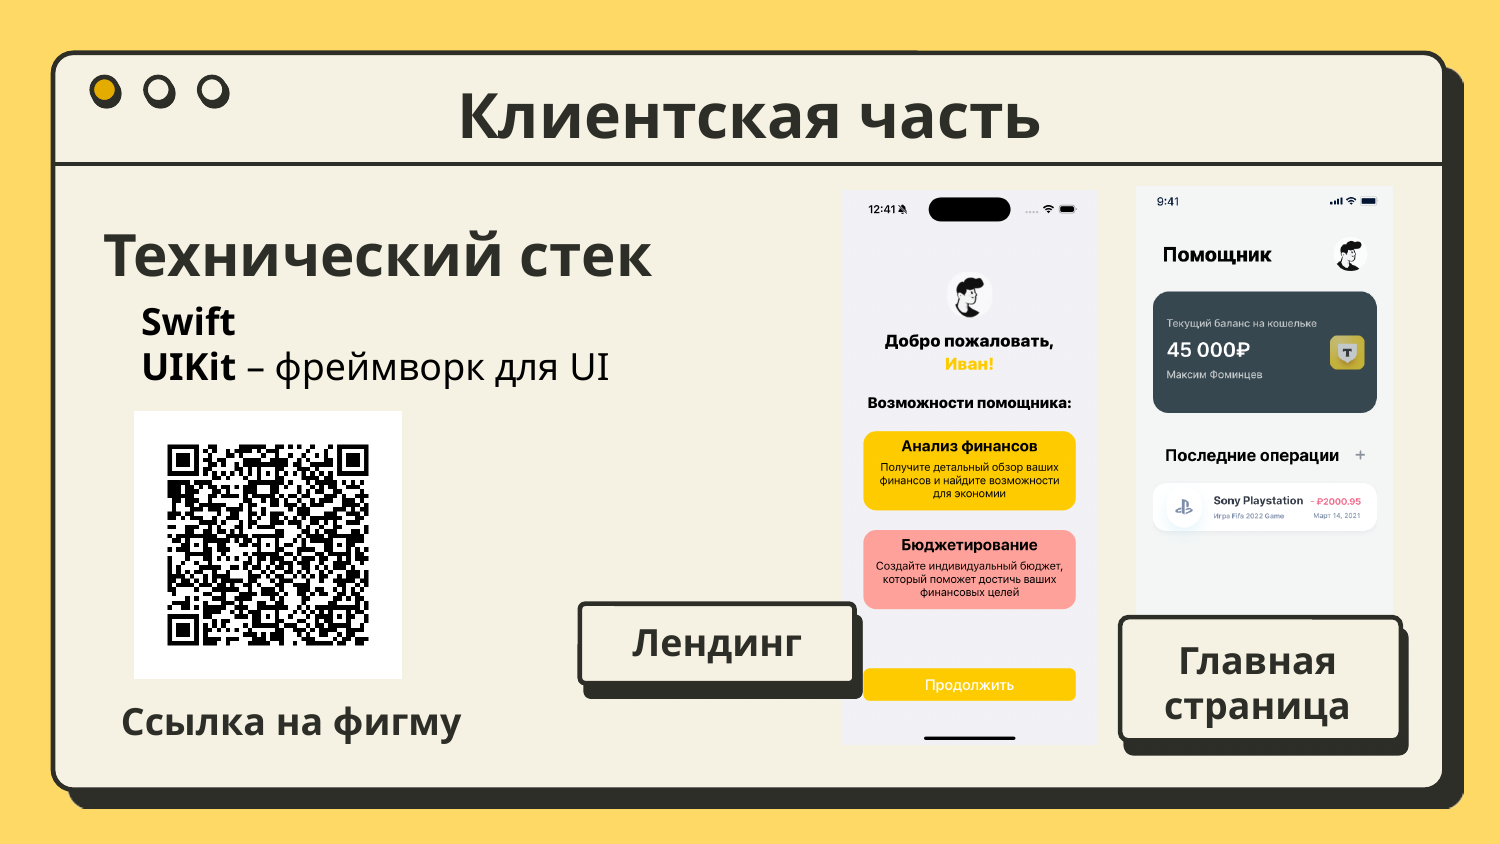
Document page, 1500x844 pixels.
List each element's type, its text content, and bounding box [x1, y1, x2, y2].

text_box Лендинг [589, 603, 836, 671]
picture [1136, 186, 1393, 741]
text_box [579, 603, 836, 684]
text_box Ссылка на фигму [57, 683, 526, 763]
text_box [1120, 617, 1131, 741]
picture [134, 411, 402, 680]
picture [841, 190, 1098, 745]
text_box [1397, 618, 1401, 740]
text_box Swift UIKit – фреймворк для UI [126, 290, 677, 396]
title Клиентская часть [118, 86, 1382, 167]
text_box Технический стек [86, 202, 670, 304]
